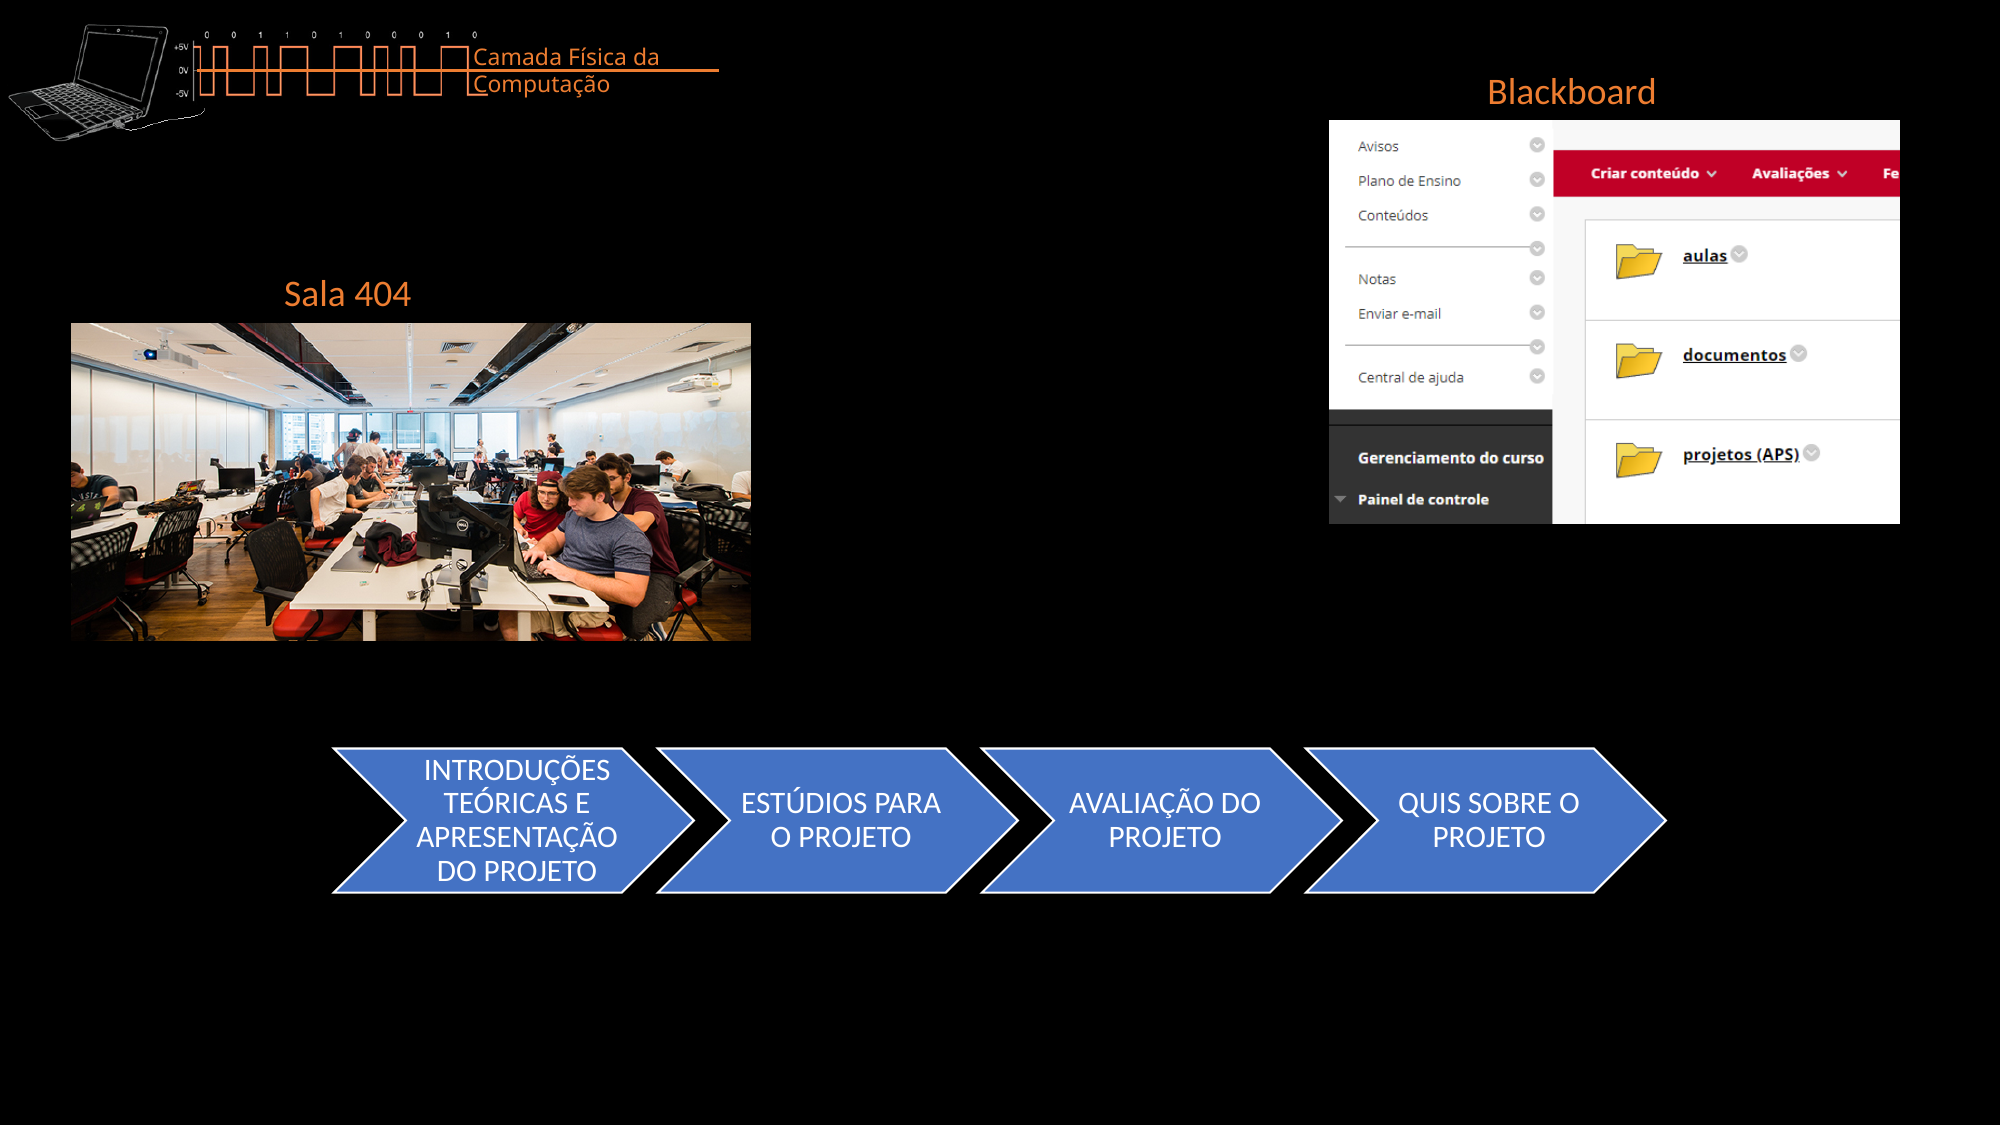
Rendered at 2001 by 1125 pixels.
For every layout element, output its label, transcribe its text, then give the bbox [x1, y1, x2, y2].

picture [0, 17, 521, 146]
text_box Sala 404 [269, 261, 479, 322]
picture [71, 323, 751, 641]
text_box Blackboard [1472, 59, 2000, 120]
picture [1329, 120, 1900, 524]
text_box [333, 640, 1667, 1001]
